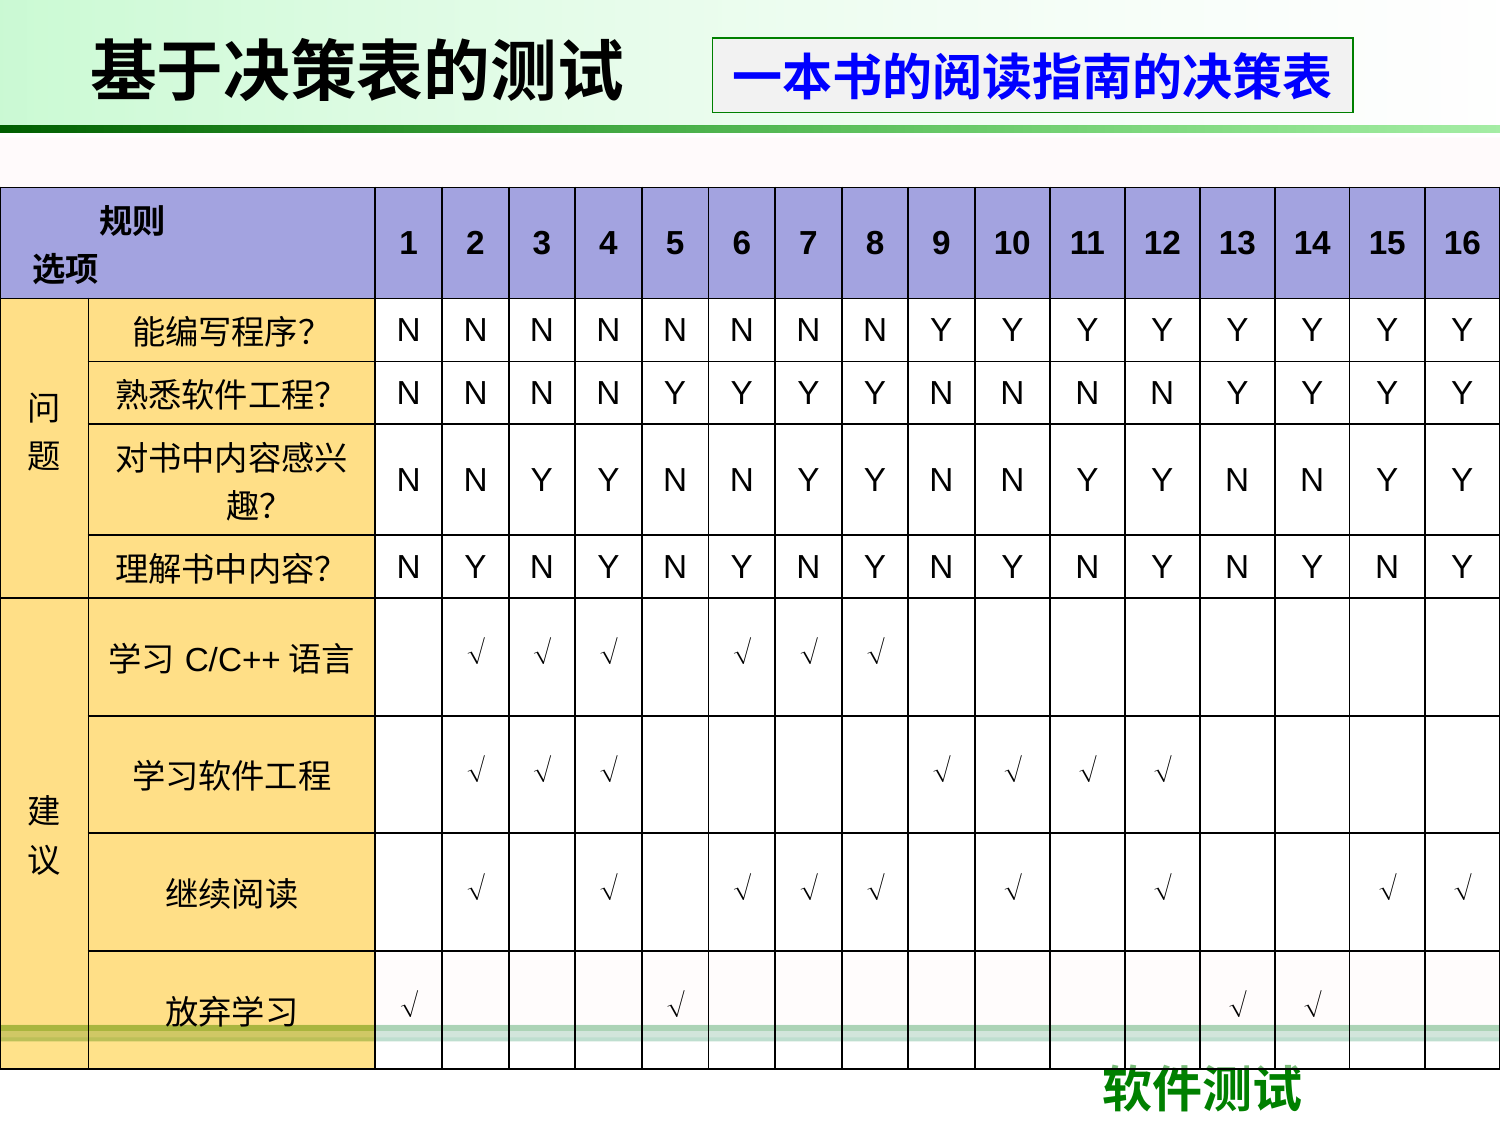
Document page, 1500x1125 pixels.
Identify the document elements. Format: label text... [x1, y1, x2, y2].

table_cell N [510, 536, 574, 597]
table_cell Y [510, 425, 574, 534]
table_cell Y [976, 536, 1049, 597]
table_cell Y [909, 299, 974, 361]
table_header 6 [709, 188, 774, 298]
table_cell N [376, 299, 441, 361]
table_cell 能编写程序？ [89, 299, 374, 361]
table_cell N [376, 362, 441, 423]
table_cell [576, 952, 641, 1068]
table_cell N [510, 299, 574, 361]
table_cell [1201, 599, 1274, 715]
table_cell [1350, 952, 1424, 1068]
table_cell Y [1051, 425, 1124, 534]
table_cell [1276, 599, 1349, 715]
table_cell  [443, 717, 508, 832]
table_cell Y [843, 425, 907, 534]
table_cell 继续阅读 [89, 834, 374, 950]
table_cell N [1276, 425, 1349, 534]
table_cell Y [1276, 299, 1349, 361]
table_cell N [1350, 536, 1424, 597]
table_cell  [1201, 952, 1274, 1068]
table_cell  [576, 834, 641, 950]
table_cell [709, 717, 774, 832]
table_cell 问 题 [1, 299, 88, 597]
table_cell  [976, 717, 1049, 832]
table_cell [376, 599, 441, 715]
table_cell [1051, 834, 1124, 950]
table_cell  [776, 834, 841, 950]
table_cell Y [1126, 299, 1199, 361]
table_cell N [776, 299, 841, 361]
table_cell  [776, 599, 841, 715]
table_cell Y [776, 362, 841, 423]
table_header 9 [909, 188, 974, 298]
table_cell Y [976, 299, 1049, 361]
table_header 7 [776, 188, 841, 298]
text_box 一本书的阅读指南的决策表 [712, 38, 1354, 113]
table_cell N [443, 299, 508, 361]
table_cell  [709, 834, 774, 950]
table_cell  [443, 834, 508, 950]
table_cell [1276, 834, 1349, 950]
table_cell N [443, 425, 508, 534]
table_header 10 [976, 188, 1049, 298]
table_cell Y [843, 362, 907, 423]
table_cell [1201, 717, 1274, 832]
table_header 2 [443, 188, 508, 298]
table_cell N [843, 299, 907, 361]
table_cell Y [1426, 299, 1499, 361]
table_cell [1426, 717, 1499, 832]
table_cell  [909, 717, 974, 832]
table_cell N [1201, 425, 1274, 534]
table_cell N [443, 362, 508, 423]
table_cell [909, 834, 974, 950]
table_cell Y [443, 536, 508, 597]
table_cell Y [776, 425, 841, 534]
table_cell Y [1201, 362, 1274, 423]
table_cell  [1276, 952, 1349, 1068]
table_cell 建 议 [1, 599, 88, 1068]
table_header 4 [576, 188, 641, 298]
table_cell  [643, 952, 708, 1068]
table_cell N [376, 425, 441, 534]
table_cell [510, 952, 574, 1068]
table_cell [976, 952, 1049, 1068]
table_cell [510, 834, 574, 950]
table_cell  [1051, 717, 1124, 832]
table_header 1 [376, 188, 441, 298]
table_cell  [976, 834, 1049, 950]
table_cell  [709, 599, 774, 715]
table_cell [643, 834, 708, 950]
table_cell Y [709, 362, 774, 423]
table_cell Y [1126, 425, 1199, 534]
table_cell Y [1426, 536, 1499, 597]
table_header 12 [1126, 188, 1199, 298]
table_cell [1201, 834, 1274, 950]
table_cell  [1126, 717, 1199, 832]
table_header 5 [643, 188, 708, 298]
table_cell [1426, 599, 1499, 715]
table_cell [909, 952, 974, 1068]
table_cell [1051, 599, 1124, 715]
table_header 8 [843, 188, 907, 298]
table_cell [643, 717, 708, 832]
table_header 规则 选项 [1, 188, 374, 298]
table_cell Y [643, 362, 708, 423]
table_cell  [576, 717, 641, 832]
table_cell [1426, 952, 1499, 1068]
table_header 13 [1201, 188, 1274, 298]
table_cell [709, 952, 774, 1068]
table_cell [909, 599, 974, 715]
table_cell N [376, 536, 441, 597]
title 基于决策表的测试 [74, 0, 1426, 138]
table_cell Y [1051, 299, 1124, 361]
table_cell Y [1201, 299, 1274, 361]
table_cell Y [1276, 536, 1349, 597]
table_cell  [1350, 834, 1424, 950]
table_cell N [776, 536, 841, 597]
table_cell N [1051, 362, 1124, 423]
table_cell [1126, 599, 1199, 715]
table_cell [643, 599, 708, 715]
table_cell Y [1350, 362, 1424, 423]
table_cell Y [576, 536, 641, 597]
table_header 14 [1276, 188, 1349, 298]
table_cell N [1051, 536, 1124, 597]
table_cell N [643, 299, 708, 361]
table_cell N [643, 425, 708, 534]
table_cell [843, 952, 907, 1068]
table_cell [376, 834, 441, 950]
table_cell [443, 952, 508, 1068]
table_cell  [576, 599, 641, 715]
table_cell N [976, 425, 1049, 534]
table_cell N [909, 536, 974, 597]
table_cell N [576, 299, 641, 361]
table_cell  [1126, 834, 1199, 950]
table_cell [1126, 952, 1199, 1068]
table_cell N [909, 425, 974, 534]
table_cell  [510, 717, 574, 832]
table_cell Y [1350, 425, 1424, 534]
table_cell N [643, 536, 708, 597]
table_cell Y [576, 425, 641, 534]
table_cell Y [1426, 425, 1499, 534]
table_cell N [576, 362, 641, 423]
table_header 3 [510, 188, 574, 298]
table_cell N [1126, 362, 1199, 423]
table_cell 放弃学习 [89, 952, 374, 1068]
table_cell Y [1350, 299, 1424, 361]
table_cell [776, 952, 841, 1068]
table_header 16 [1426, 188, 1499, 298]
table_cell 理解书中内容？ [89, 536, 374, 597]
table_cell  [443, 599, 508, 715]
table_cell [843, 717, 907, 832]
table_cell N [1201, 536, 1274, 597]
table_cell [1276, 717, 1349, 832]
table_cell 熟悉软件工程？ [89, 362, 374, 423]
table_cell [376, 717, 441, 832]
table_cell N [909, 362, 974, 423]
table_cell  [376, 952, 441, 1068]
table_cell  [1426, 834, 1499, 950]
table_cell Y [1276, 362, 1349, 423]
table_cell  [510, 599, 574, 715]
table_cell [1051, 952, 1124, 1068]
table_cell Y [843, 536, 907, 597]
table_header 11 [1051, 188, 1124, 298]
table_cell Y [1426, 362, 1499, 423]
table_cell [1350, 599, 1424, 715]
table_cell [976, 599, 1049, 715]
table_header 15 [1350, 188, 1424, 298]
table_cell  [843, 599, 907, 715]
table_cell [1350, 717, 1424, 832]
table_cell [776, 717, 841, 832]
table_cell 对书中内容感兴趣？ [89, 425, 374, 534]
table_cell 学习软件工程 [89, 717, 374, 832]
table_cell N [709, 299, 774, 361]
table_cell N [976, 362, 1049, 423]
table_cell N [510, 362, 574, 423]
table_cell N [709, 425, 774, 534]
table_cell Y [1126, 536, 1199, 597]
table_cell  [843, 834, 907, 950]
table_cell 学习C/C++语言 [89, 599, 374, 715]
table_cell Y [709, 536, 774, 597]
